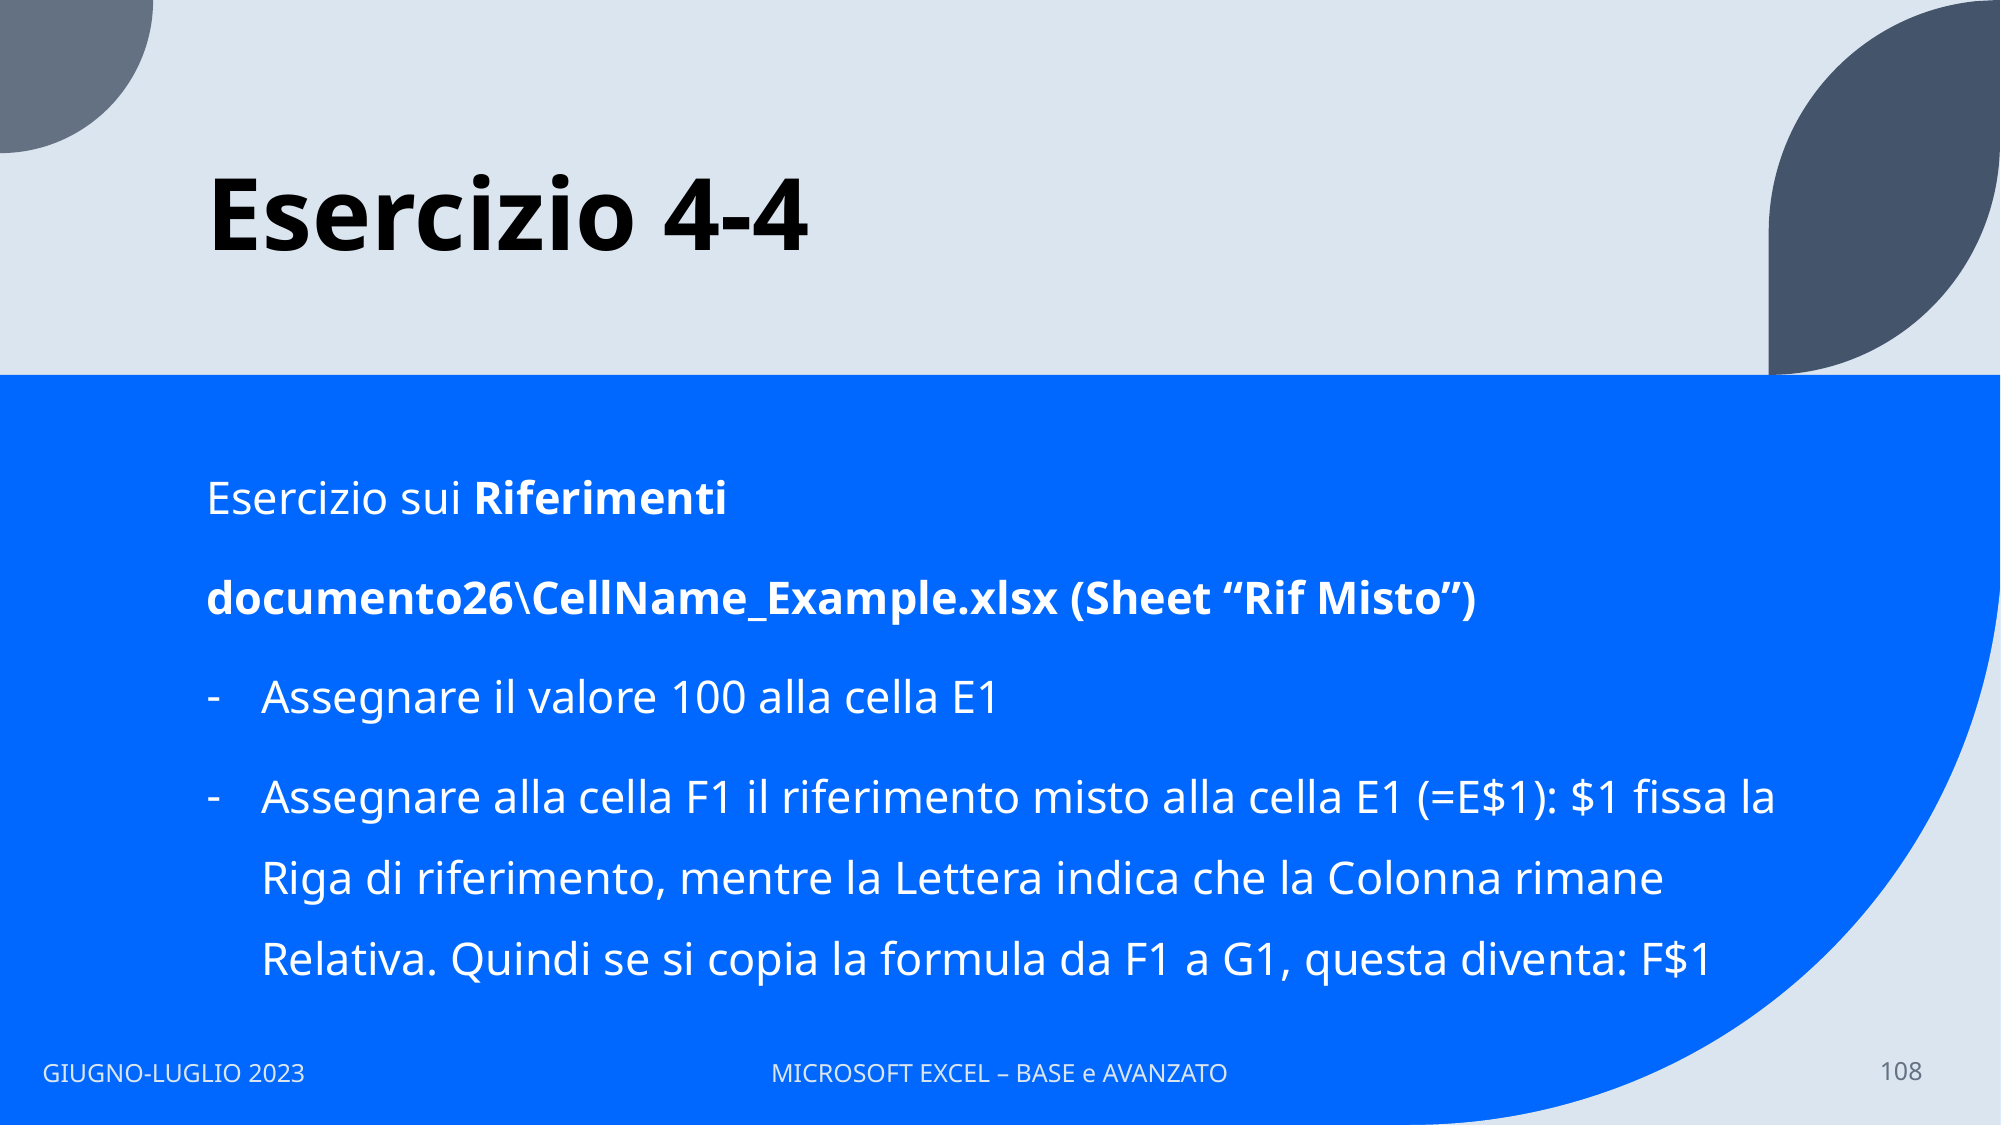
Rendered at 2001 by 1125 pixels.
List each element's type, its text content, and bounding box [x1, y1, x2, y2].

list Esercizio sui Riferimenti documento26\CellName_Example.xlsx (Sheet “Rif Misto”) Assegnare il valore 100 alla cella E1 Assegnare alla cella F1 il riferimento misto alla cella E1 (=E$1): $1 fissa la Riga di riferimento, mentre la Lettera indica che la Colonna rimane Relativa. Quindi se si copia la formula da F1 a G1, questa diventa: F$1 [191, 435, 1796, 999]
footer MICROSOFT EXCEL – BASE e AVANZATO [662, 1042, 1338, 1103]
title Esercizio 4-4 [191, 62, 1796, 280]
slide_number GIUGNO-LUGLIO 2023 [27, 1042, 478, 1103]
slide_number 108 [1674, 1042, 1938, 1103]
